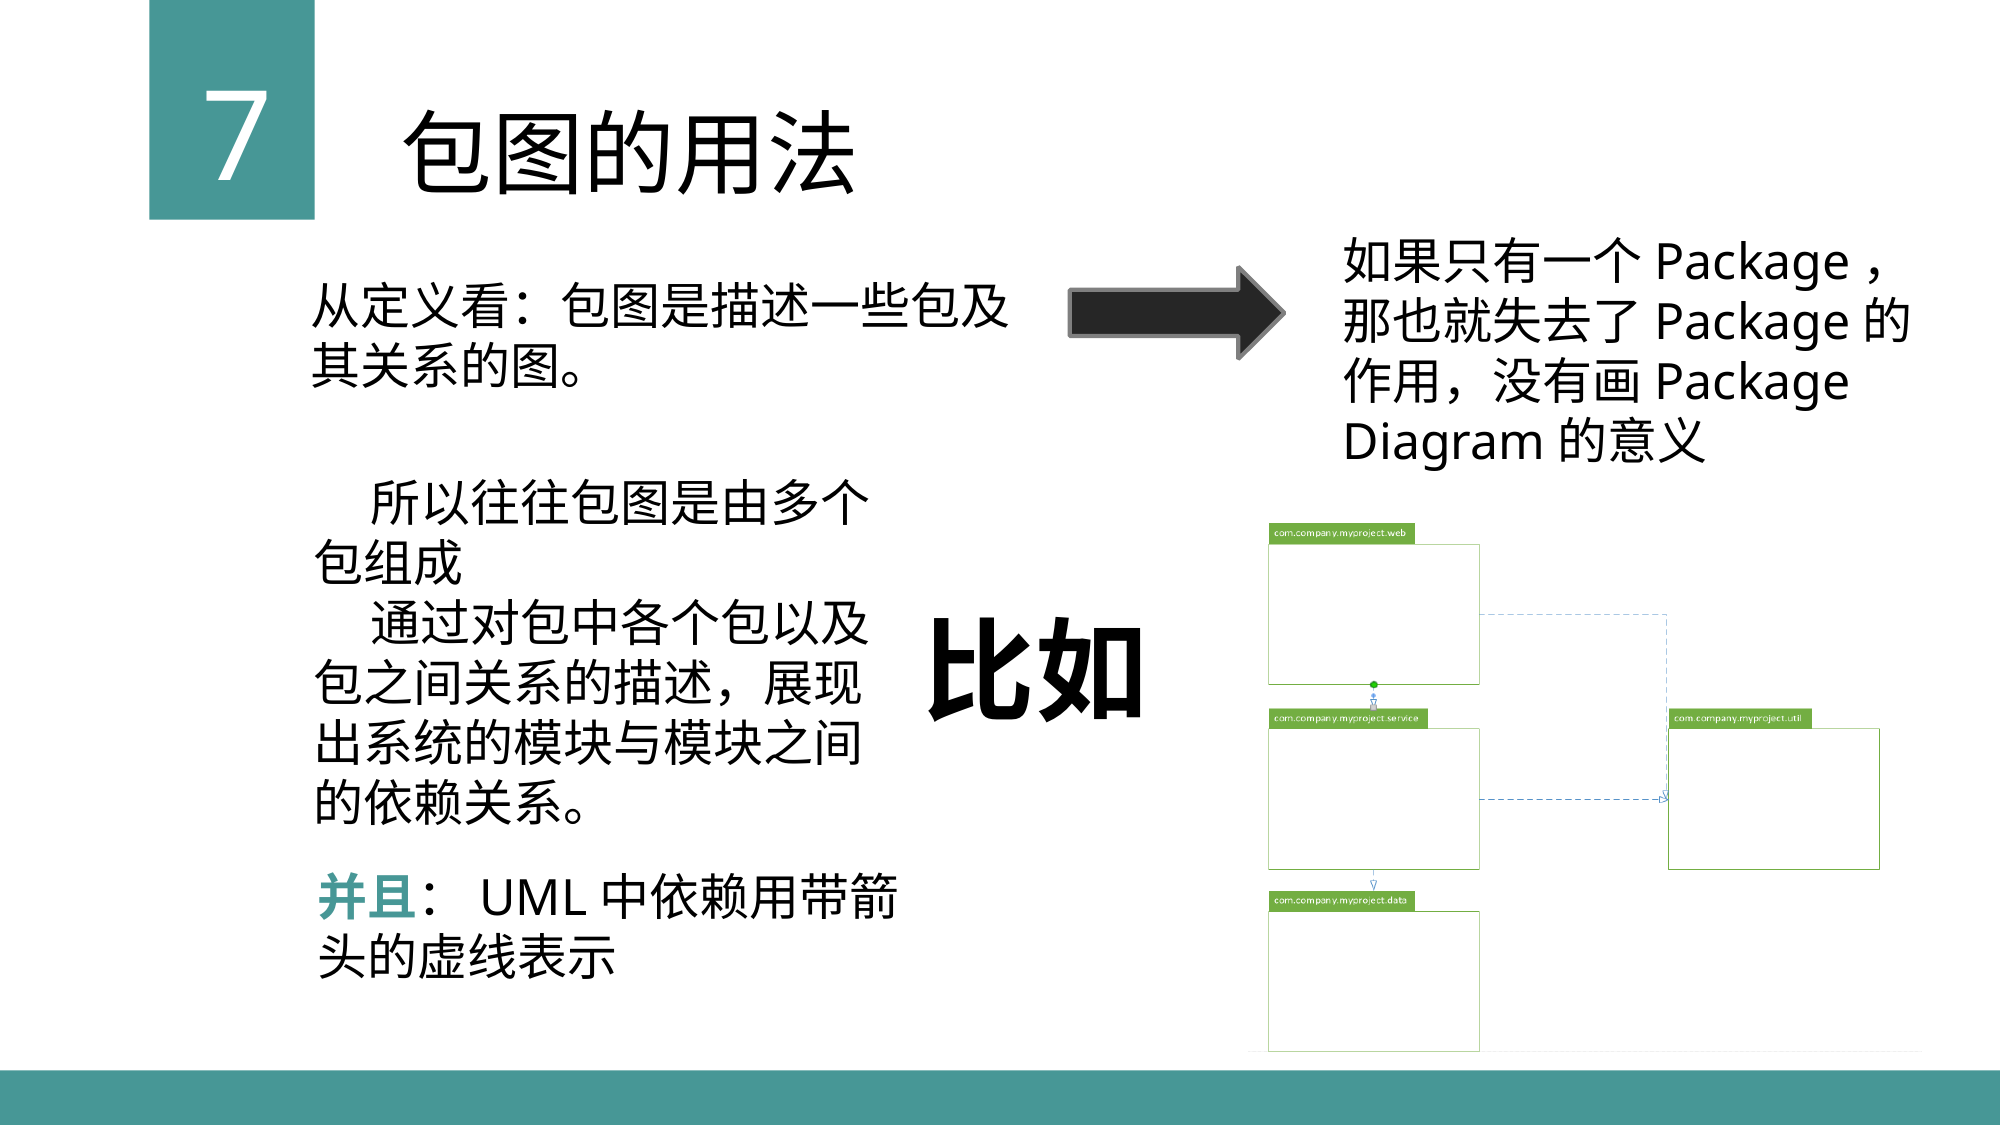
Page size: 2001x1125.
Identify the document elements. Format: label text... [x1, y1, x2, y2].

picture [1247, 507, 1923, 1064]
text_box 所以往往包图是由多个包组成 通过对包中各个包以及包之间关系的描述，展现出系统的模块与模块之间的依赖关系。 [298, 463, 918, 839]
text_box 从定义看：包图是描述一些包及其关系的图。 [295, 267, 1049, 462]
text_box 如果只有一个Package，那也就失去了Package的作用，没有画Package Diagram的意义 [1328, 222, 1957, 477]
text_box 并且：UML中依赖用带箭头的虚线表示 [302, 858, 918, 993]
text_box [149, 0, 315, 220]
text_box [0, 1070, 2000, 1125]
text_box 比如 [892, 540, 1178, 743]
text_box 7 [154, 48, 320, 213]
text_box 包图的用法 [385, 88, 1426, 214]
text_box [1069, 266, 1285, 360]
